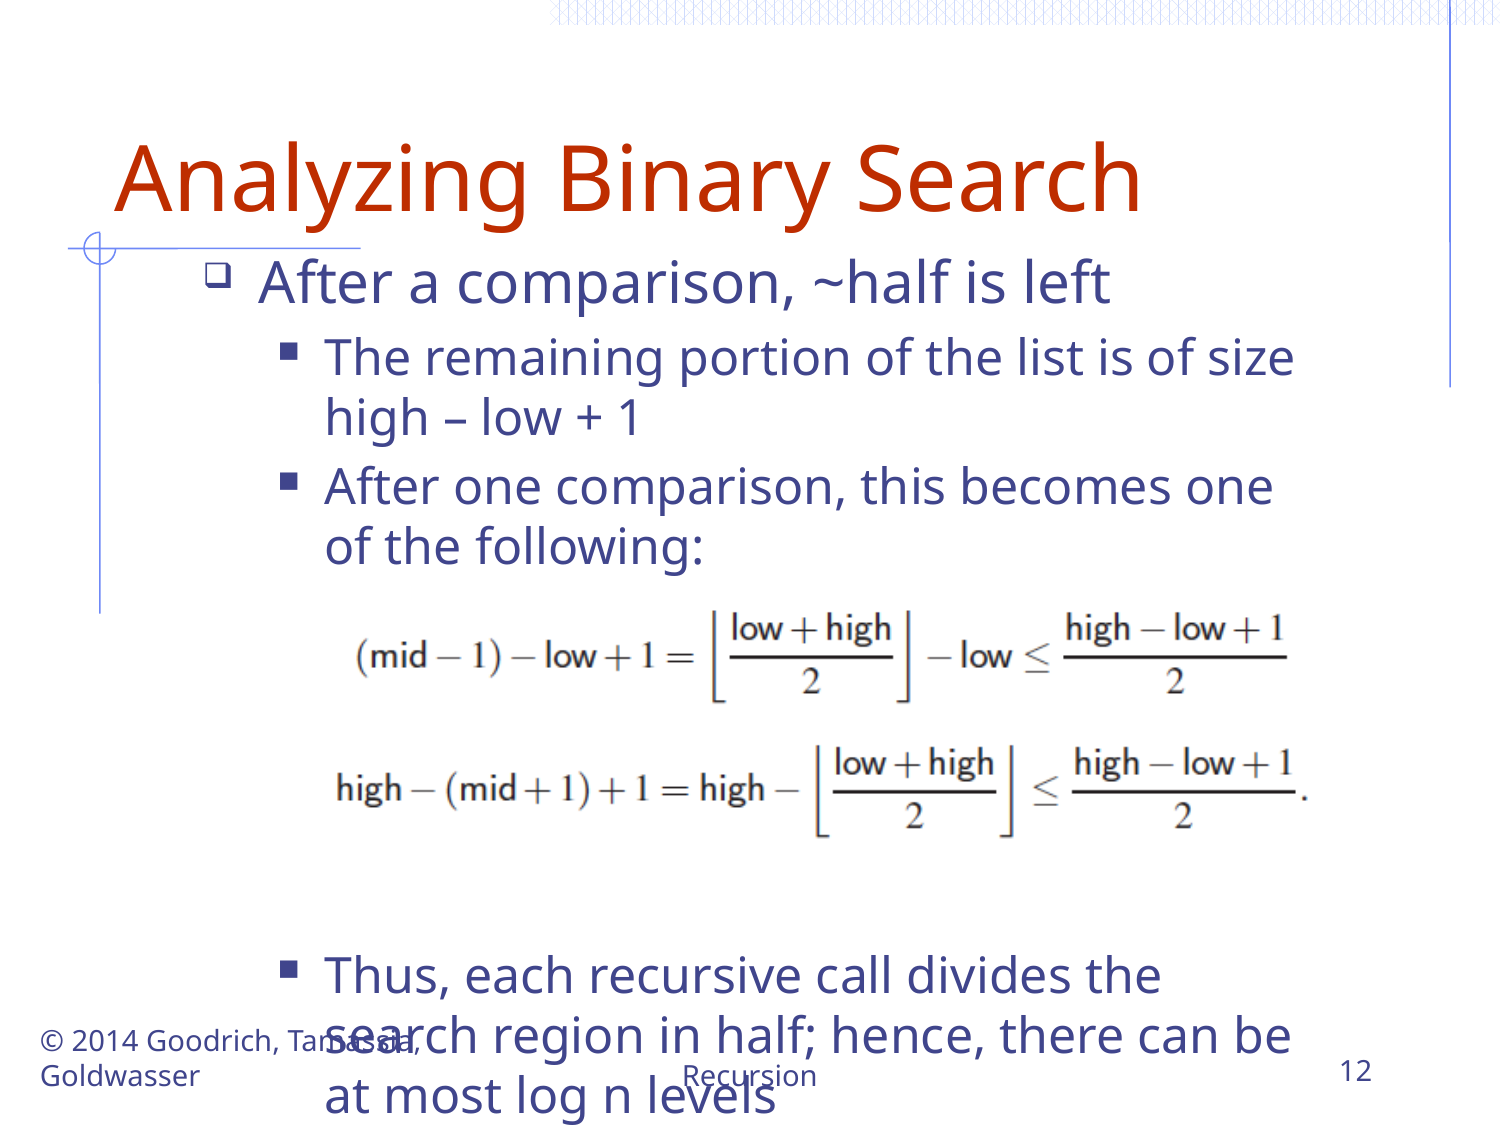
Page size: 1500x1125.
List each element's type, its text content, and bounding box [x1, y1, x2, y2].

title Analyzing Binary Search [99, 50, 1375, 238]
slide_number © 2014 Goodrich, Tamassia, Goldwasser [24, 1024, 512, 1101]
picture [288, 585, 1363, 863]
list After a comparison, ~half is left The remaining portion of the list is of size high – low + 1 After one comparison, this becomes one of the following: Thus, each recursive call divides the search region in half; hence, there can be at most log n levels [187, 237, 1338, 1038]
slide_number 12 [1074, 1024, 1388, 1101]
footer Recursion [512, 1024, 988, 1101]
